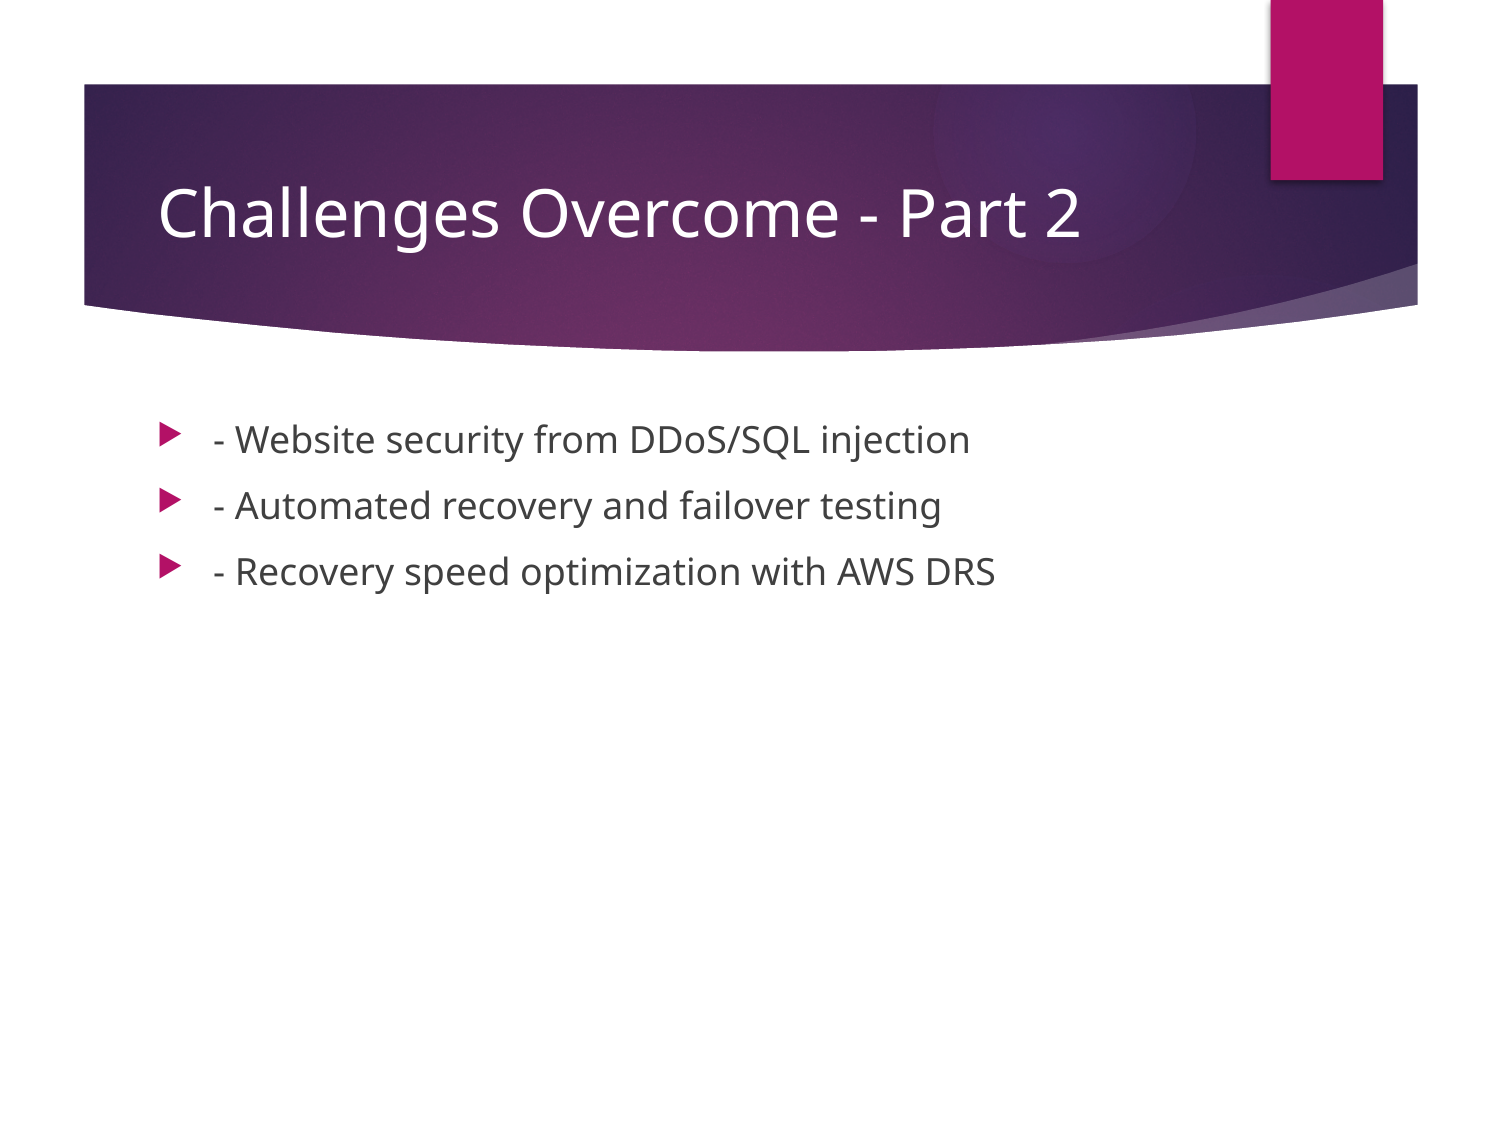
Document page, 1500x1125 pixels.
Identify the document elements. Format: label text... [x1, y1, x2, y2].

title Challenges Overcome - Part 2 [142, 152, 1183, 269]
list - Website security from DDoS/SQL injection - Automated recovery and failover testing - Recovery speed optimization with AWS DRS [141, 408, 1183, 988]
